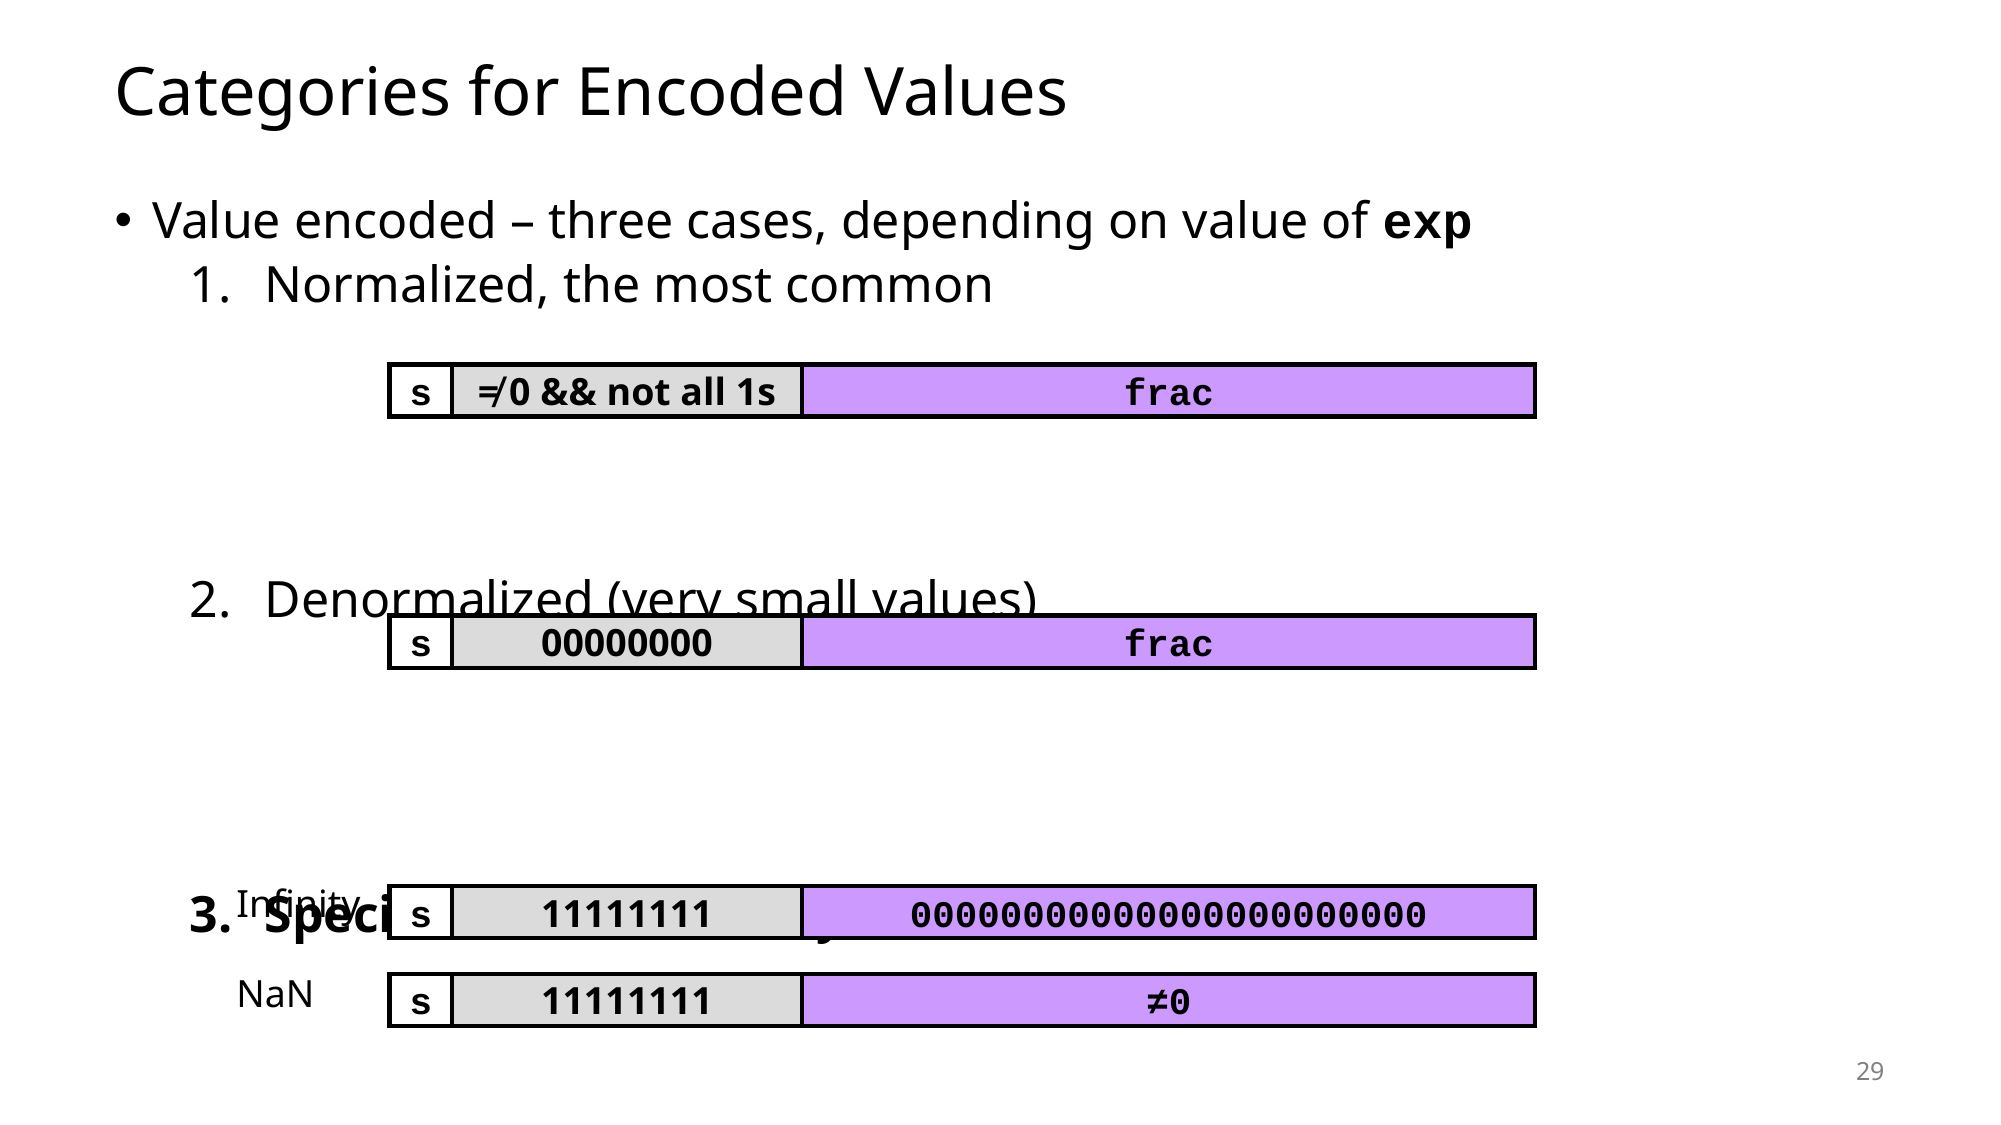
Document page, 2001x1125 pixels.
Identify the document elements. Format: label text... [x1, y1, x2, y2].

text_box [389, 973, 1536, 1026]
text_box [389, 615, 1536, 668]
list Value encoded – three cases, depending on value of exp Normalized, the most common Denormalized (very small values) Special values – infinity and NaN [99, 187, 1900, 1013]
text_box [389, 886, 1536, 939]
slide_number 29 [1749, 1042, 1900, 1103]
title Categories for Encoded Values [99, 37, 1900, 150]
text_box Infinity [221, 872, 376, 933]
text_box NaN [221, 962, 330, 1022]
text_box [389, 364, 1536, 417]
